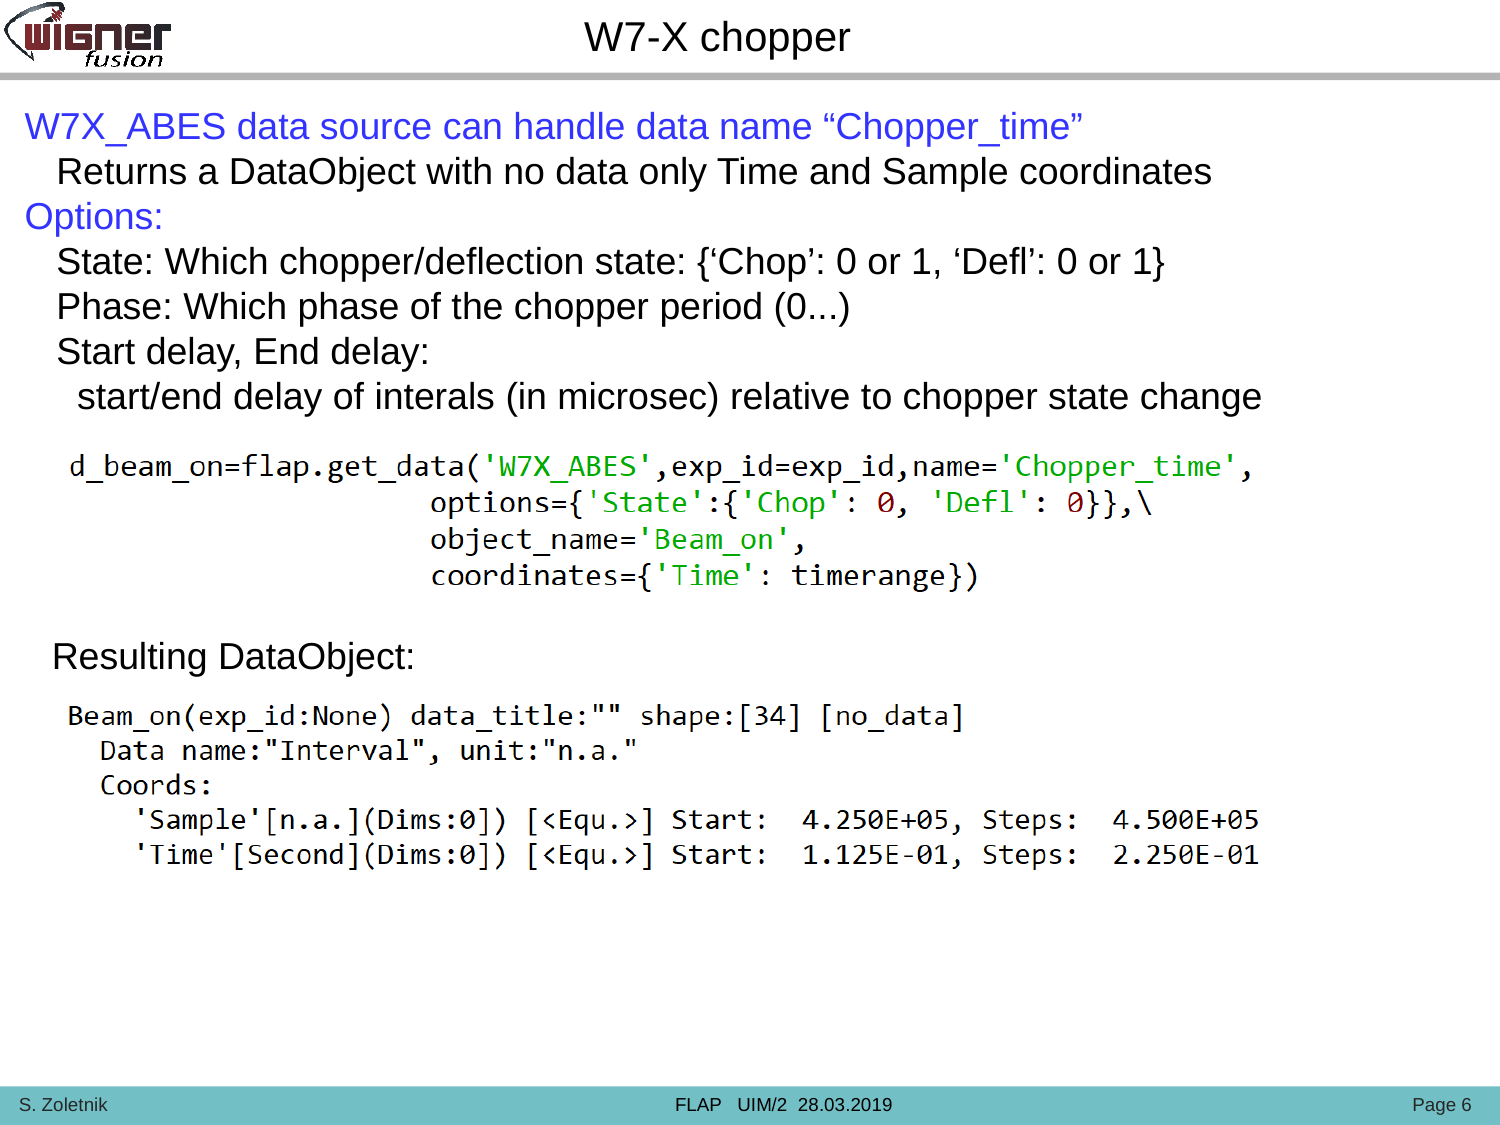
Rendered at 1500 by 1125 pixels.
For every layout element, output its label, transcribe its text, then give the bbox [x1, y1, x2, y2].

text_box Resulting DataObject: [37, 625, 1500, 685]
picture [65, 701, 1281, 876]
text_box W7-X chopper [267, 8, 1169, 62]
picture [3, 2, 172, 72]
text_box W7X_ABES data source can handle data name “Chopper_time” Returns a DataObject with no data only Time and Sample coordinates Options: State: Which chopper/deflection state: {‘Chop’: 0 or 1, ‘Defl’: 0 or 1} Phase: Which phase of the chopper period (0...) Start delay, End delay: start/end delay of interals (in microsec) relative to chopper state change [9, 94, 1494, 425]
picture [51, 438, 1264, 609]
